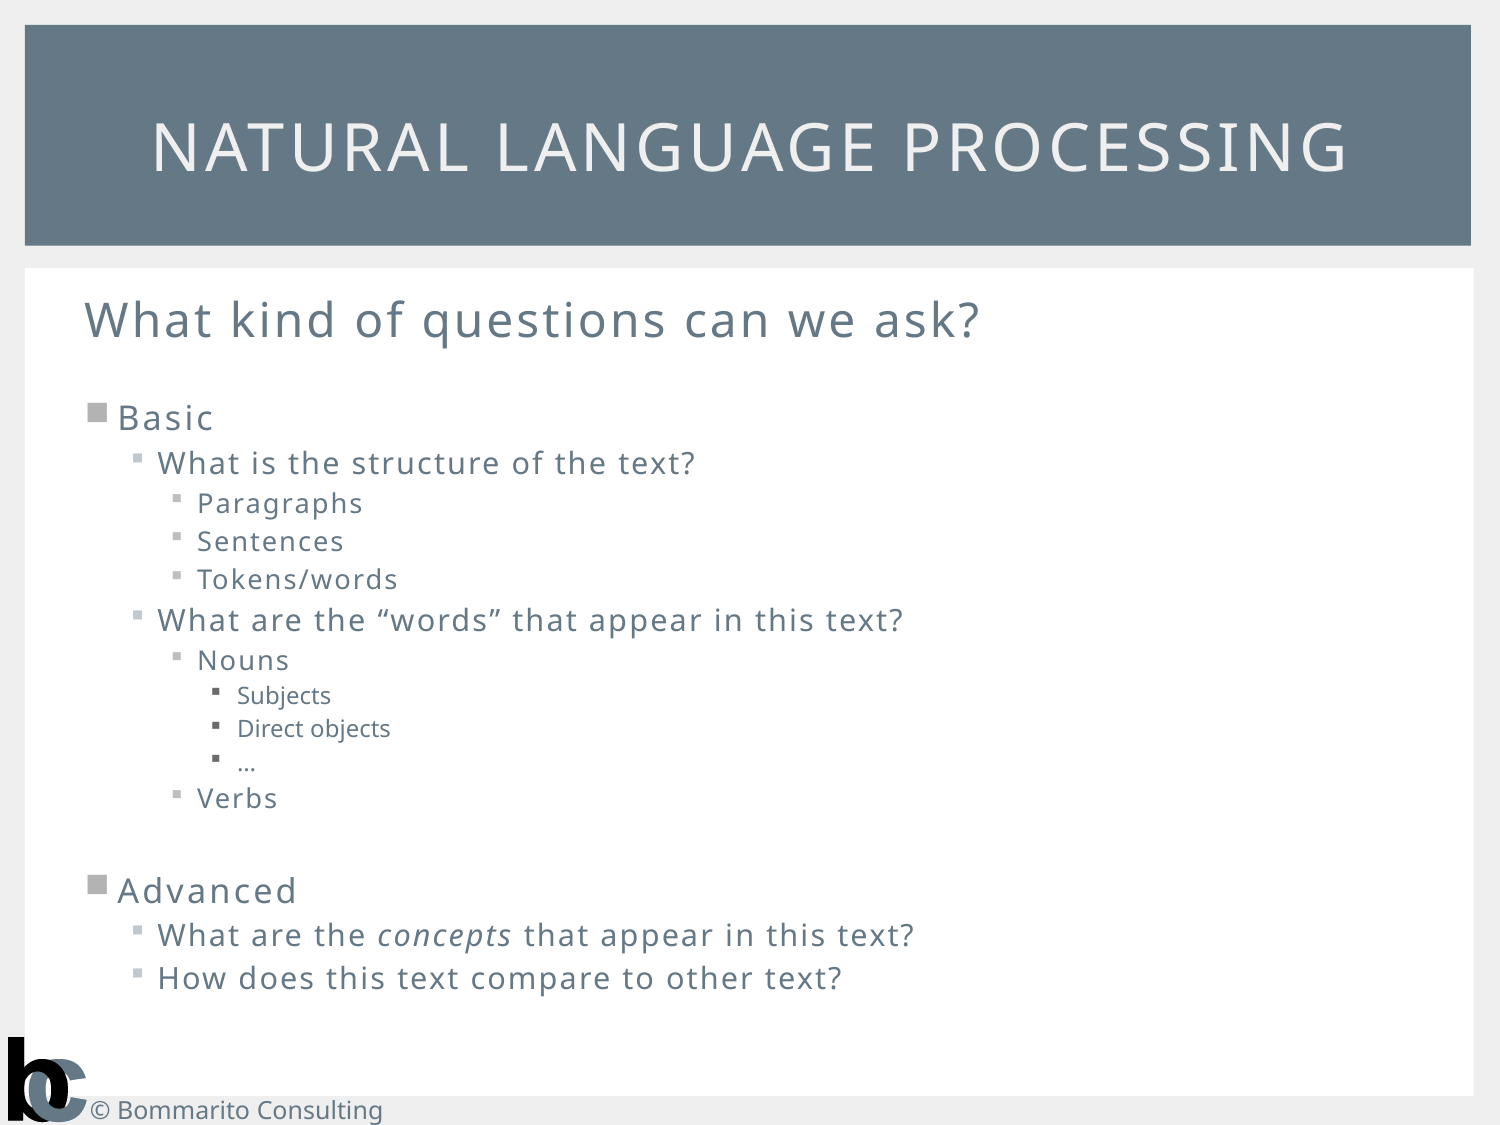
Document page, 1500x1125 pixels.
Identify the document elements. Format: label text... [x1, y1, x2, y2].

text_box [5, 1032, 513, 1125]
list What kind of questions can we ask? Basic What is the structure of the text? Paragraphs Sentences Tokens/words What are the “words” that appear in this text? Nouns Subjects Direct objects … Verbs Advanced What are the concepts that appear in this text? How does this text compare to other text? [62, 281, 1442, 1005]
title Natural language processing [62, 58, 1438, 232]
